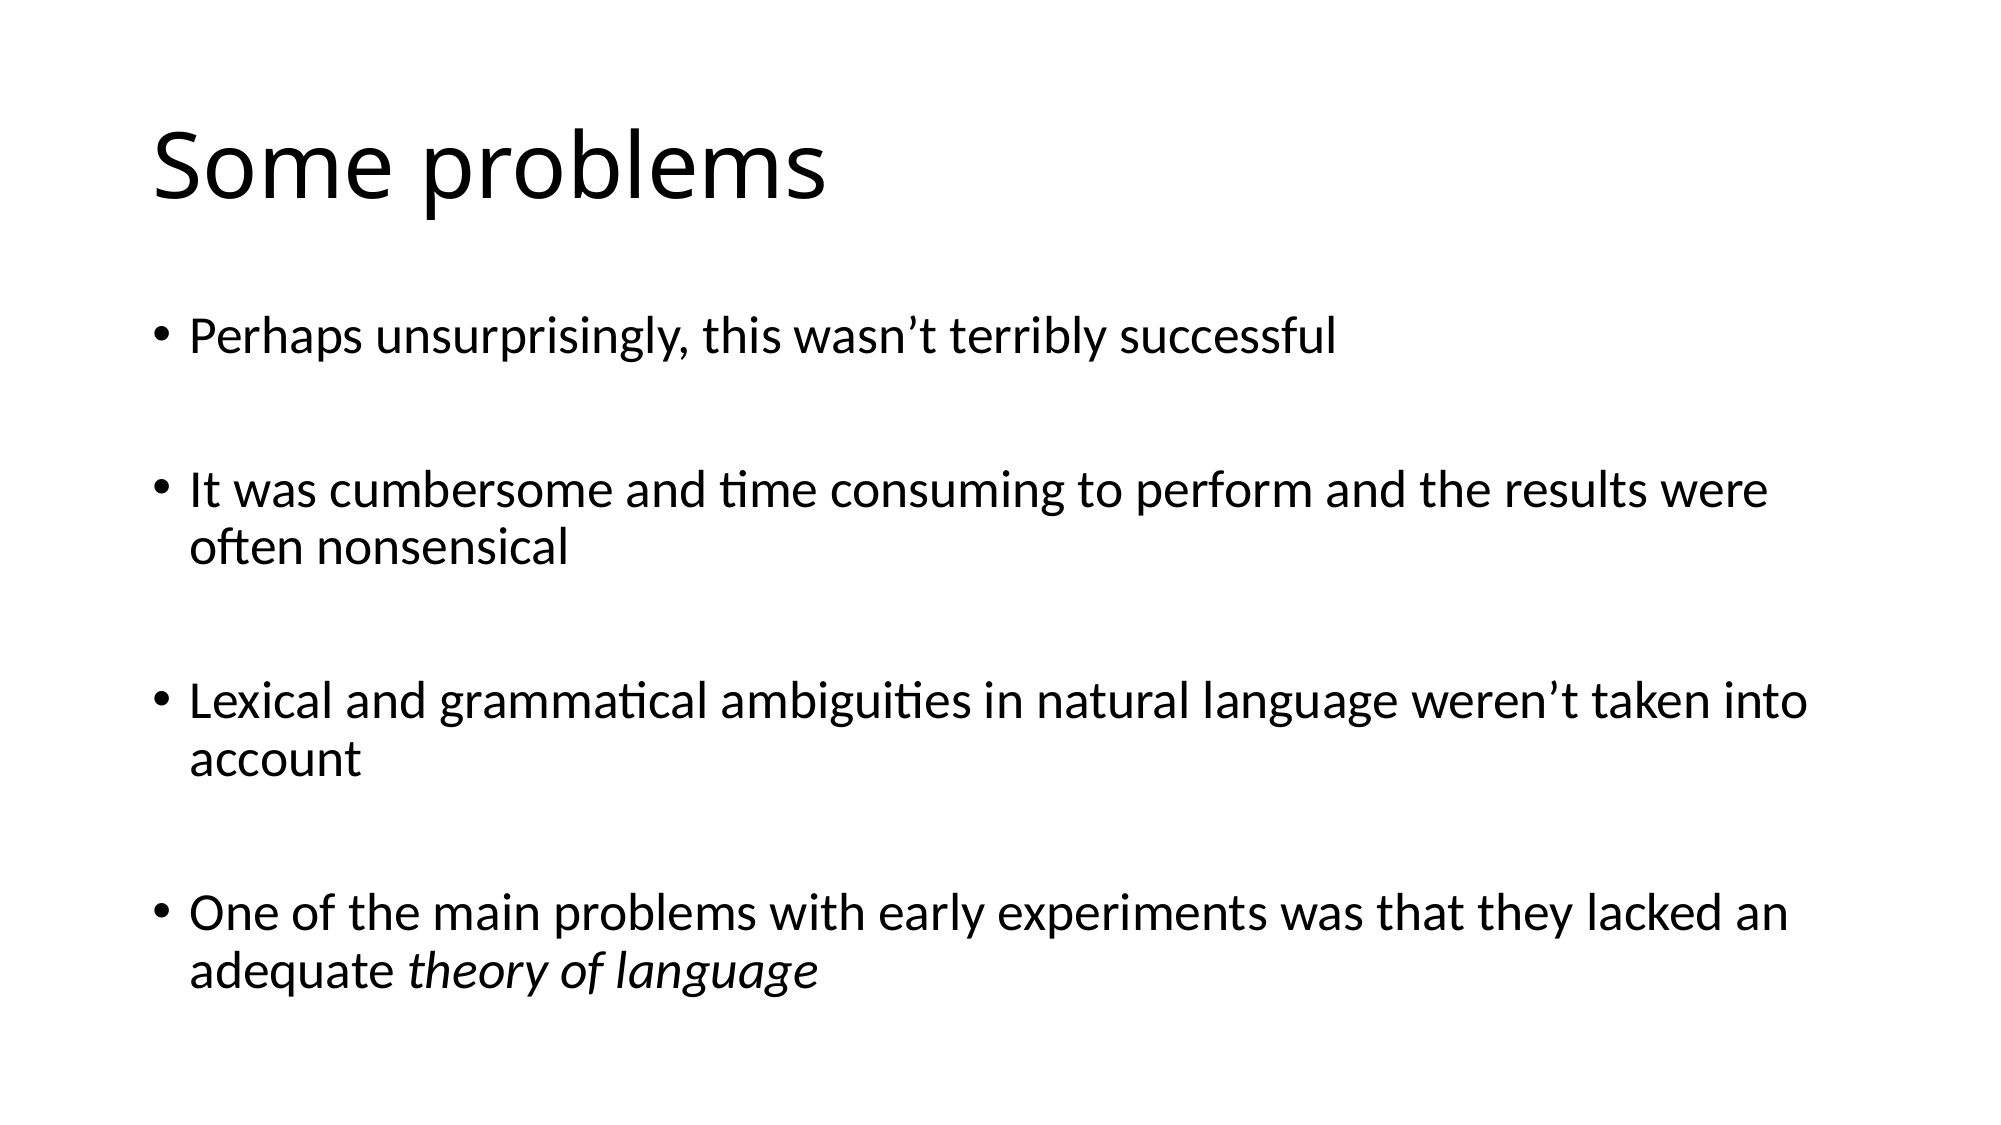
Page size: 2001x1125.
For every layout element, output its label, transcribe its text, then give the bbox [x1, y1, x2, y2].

title Some problems [137, 59, 1863, 278]
list Perhaps unsurprisingly, this wasn’t terribly successful It was cumbersome and time consuming to perform and the results were often nonsensical Lexical and grammatical ambiguities in natural language weren’t taken into account One of the main problems with early experiments was that they lacked an adequate theory of language [137, 299, 1863, 1014]
